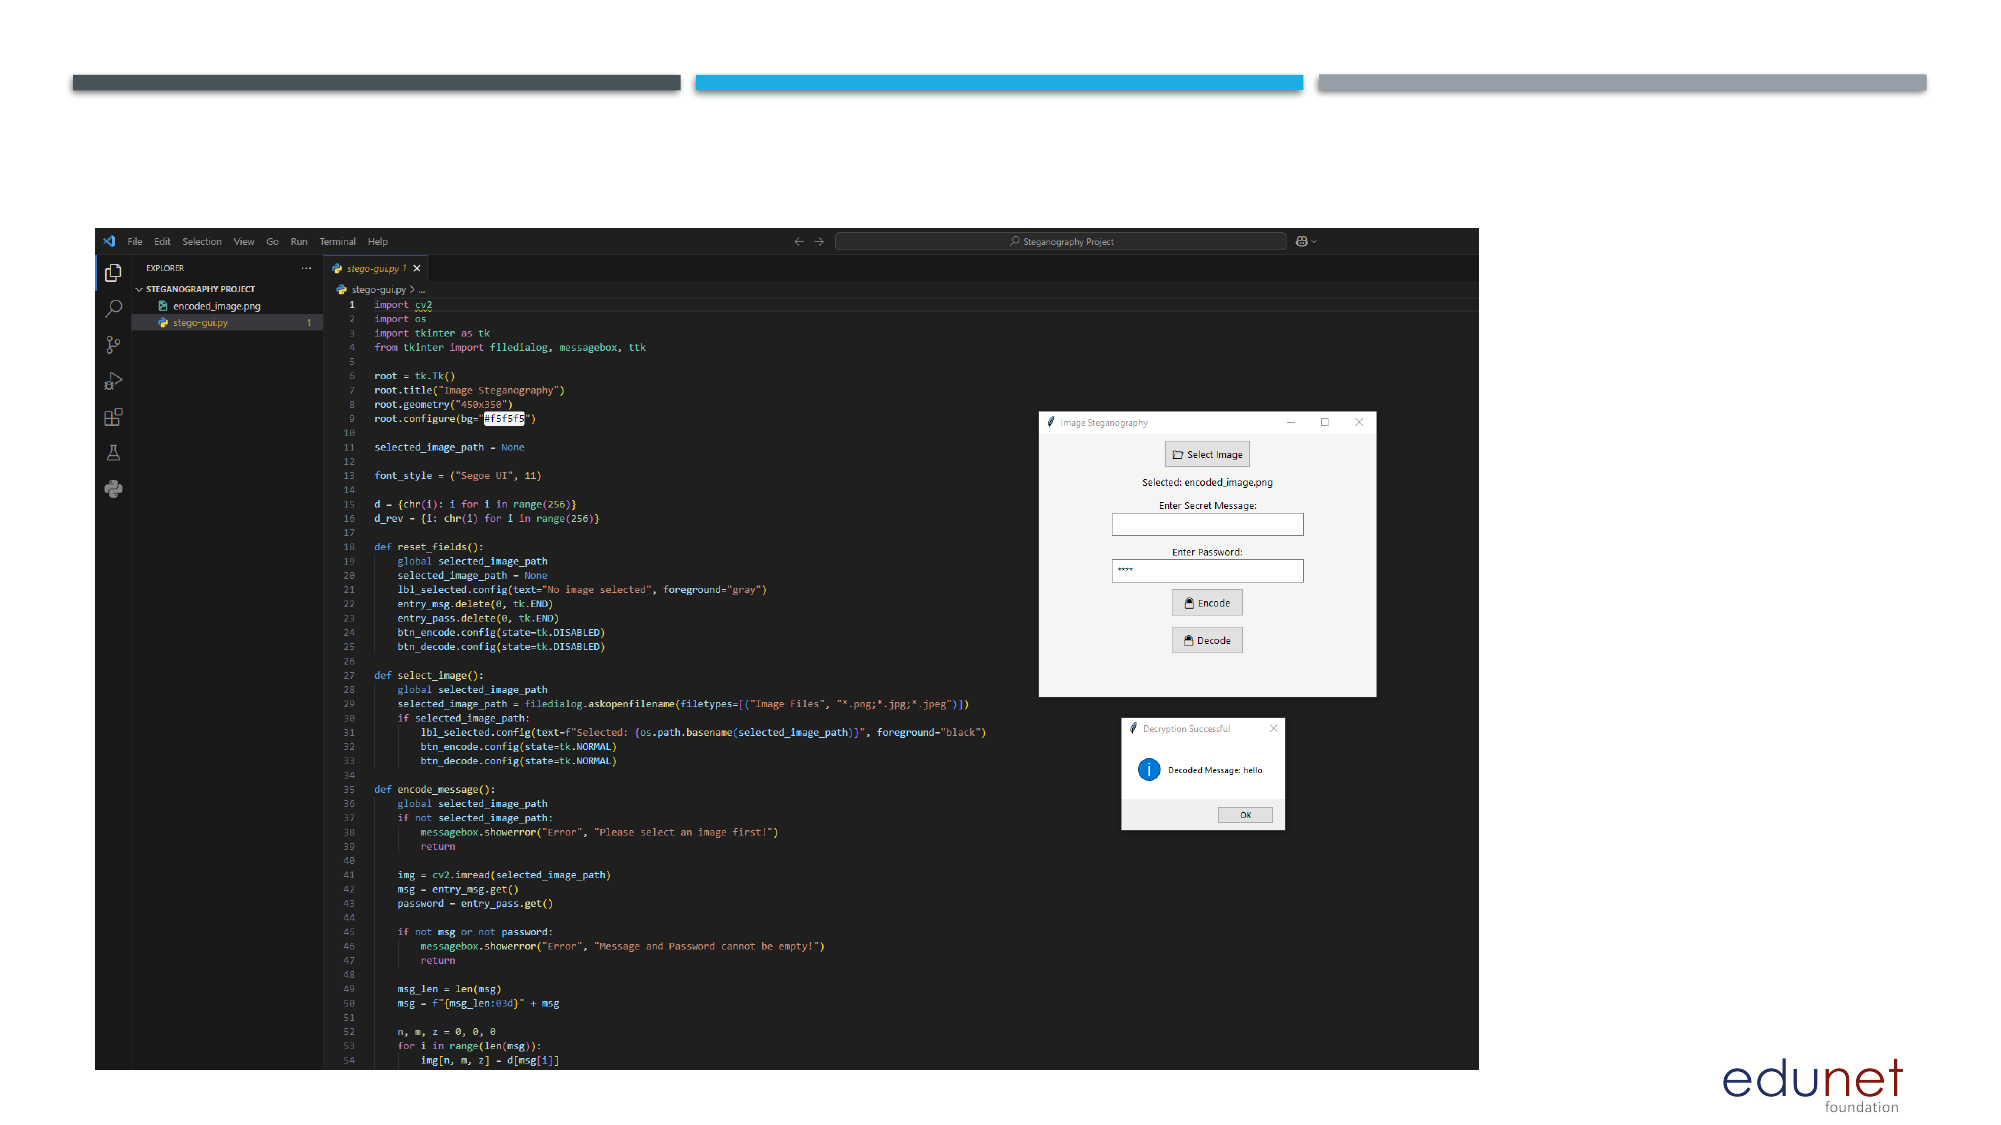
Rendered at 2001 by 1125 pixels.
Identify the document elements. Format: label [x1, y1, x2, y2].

list [94, 228, 1480, 1071]
picture [1719, 1056, 1905, 1116]
